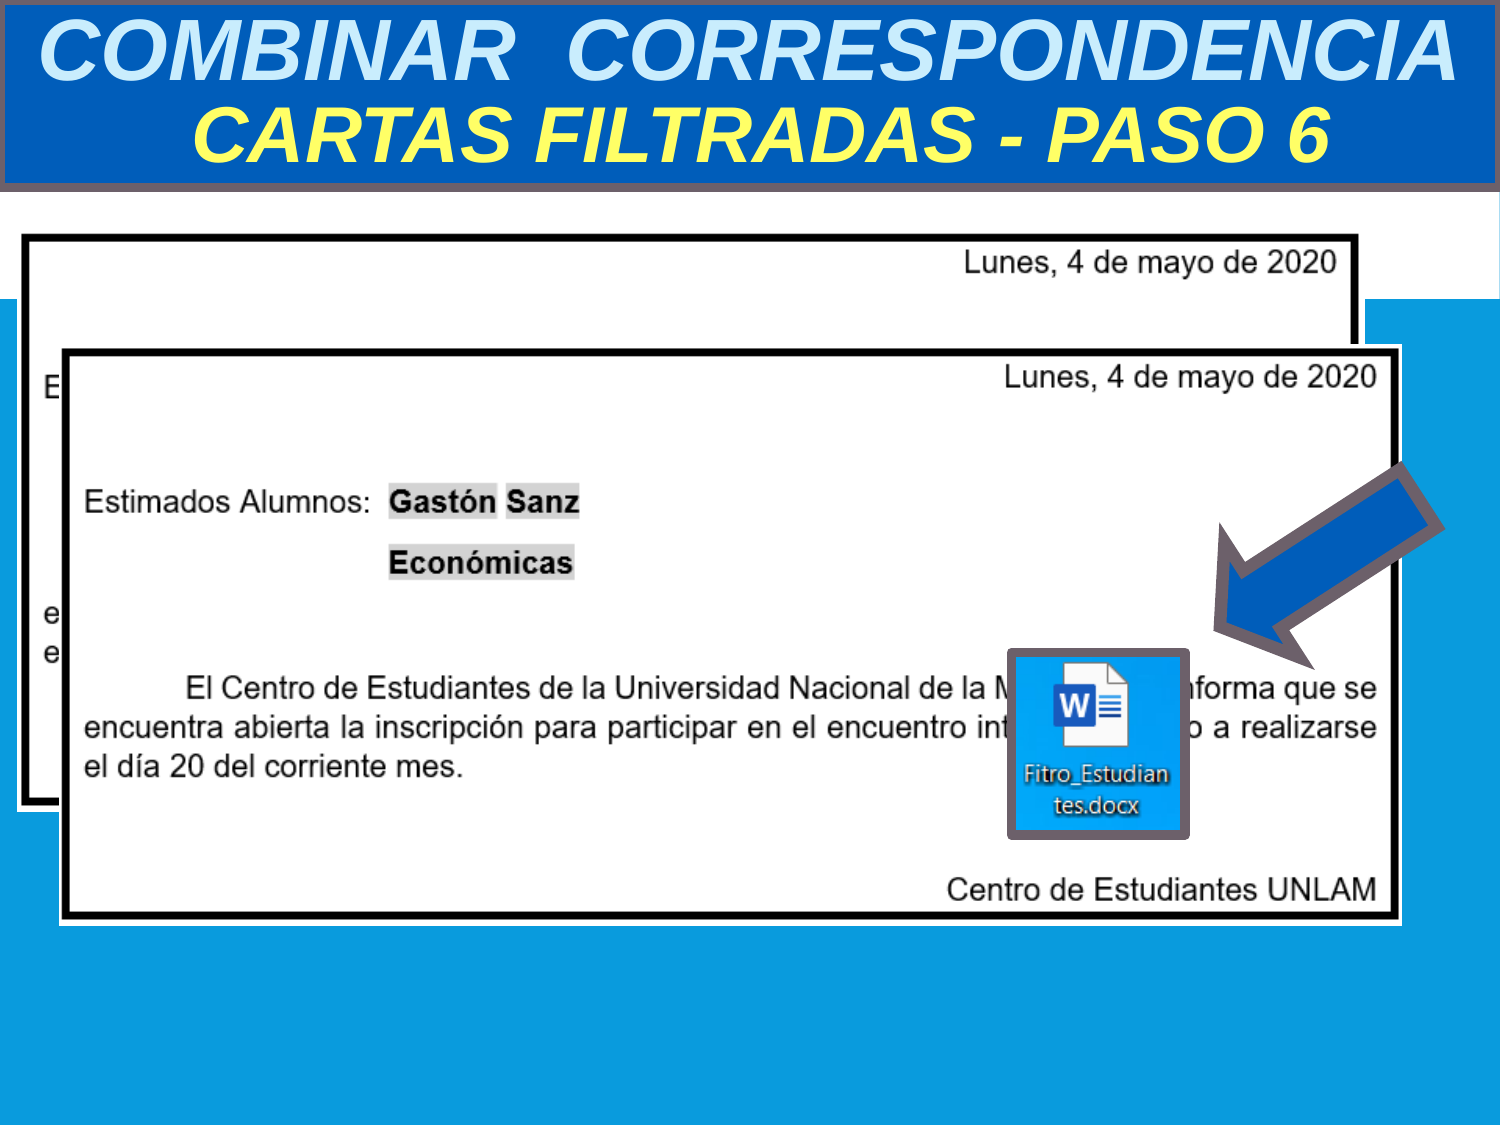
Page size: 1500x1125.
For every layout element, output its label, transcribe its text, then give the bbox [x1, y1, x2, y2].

title COMBINAR CORRESPONDENCIA cartas Filtradas - Paso 6 [0, 0, 1500, 188]
text_box [1408, 482, 1437, 546]
picture [17, 231, 1444, 925]
